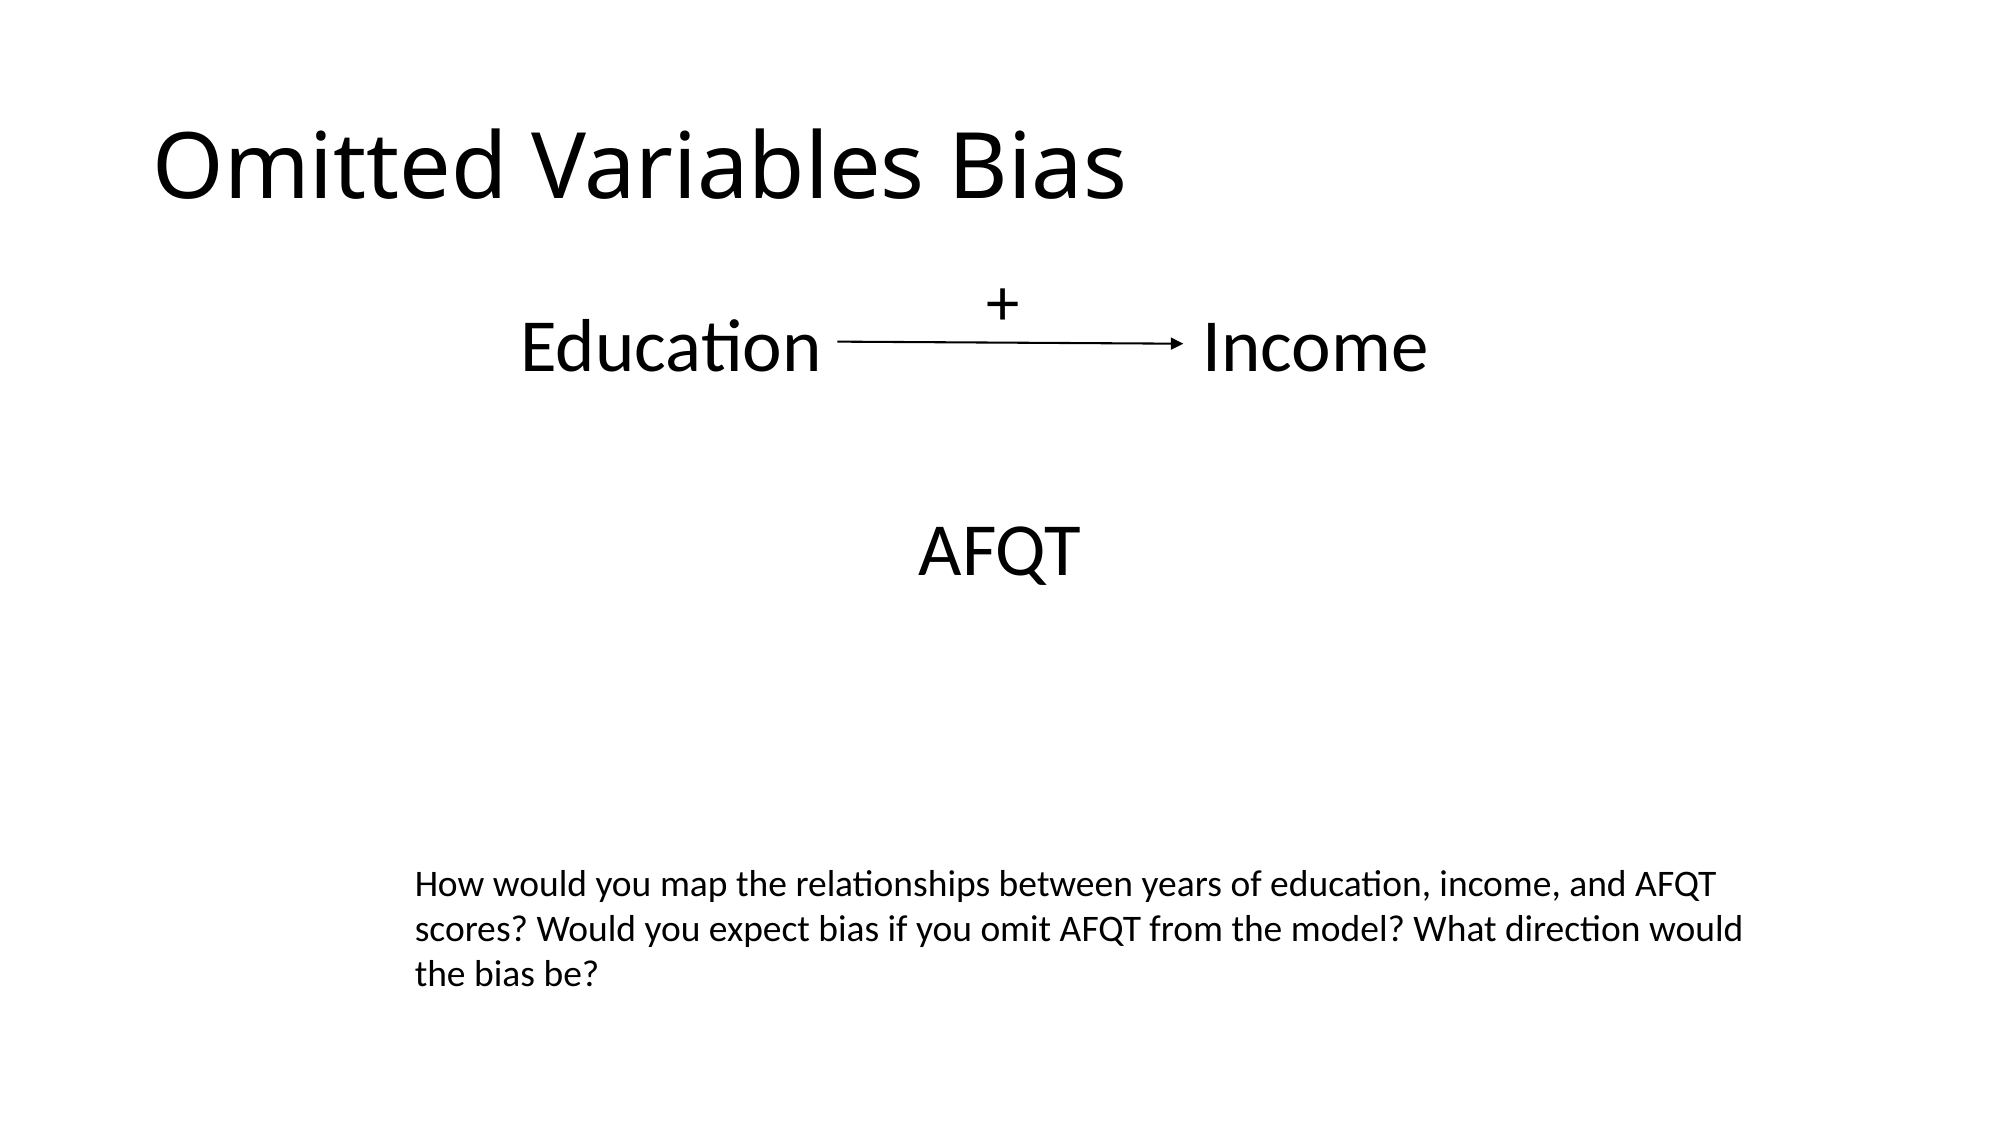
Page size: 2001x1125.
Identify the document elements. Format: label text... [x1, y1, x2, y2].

title Omitted Variables Bias [137, 59, 1863, 278]
list Education Income AFQT [137, 299, 1863, 1014]
text_box + [972, 251, 1057, 341]
text_box How would you map the relationships between years of education, income, and AFQT scores? Would you expect bias if you omit AFQT from the model? What direction would the bias be? [399, 851, 1788, 1047]
